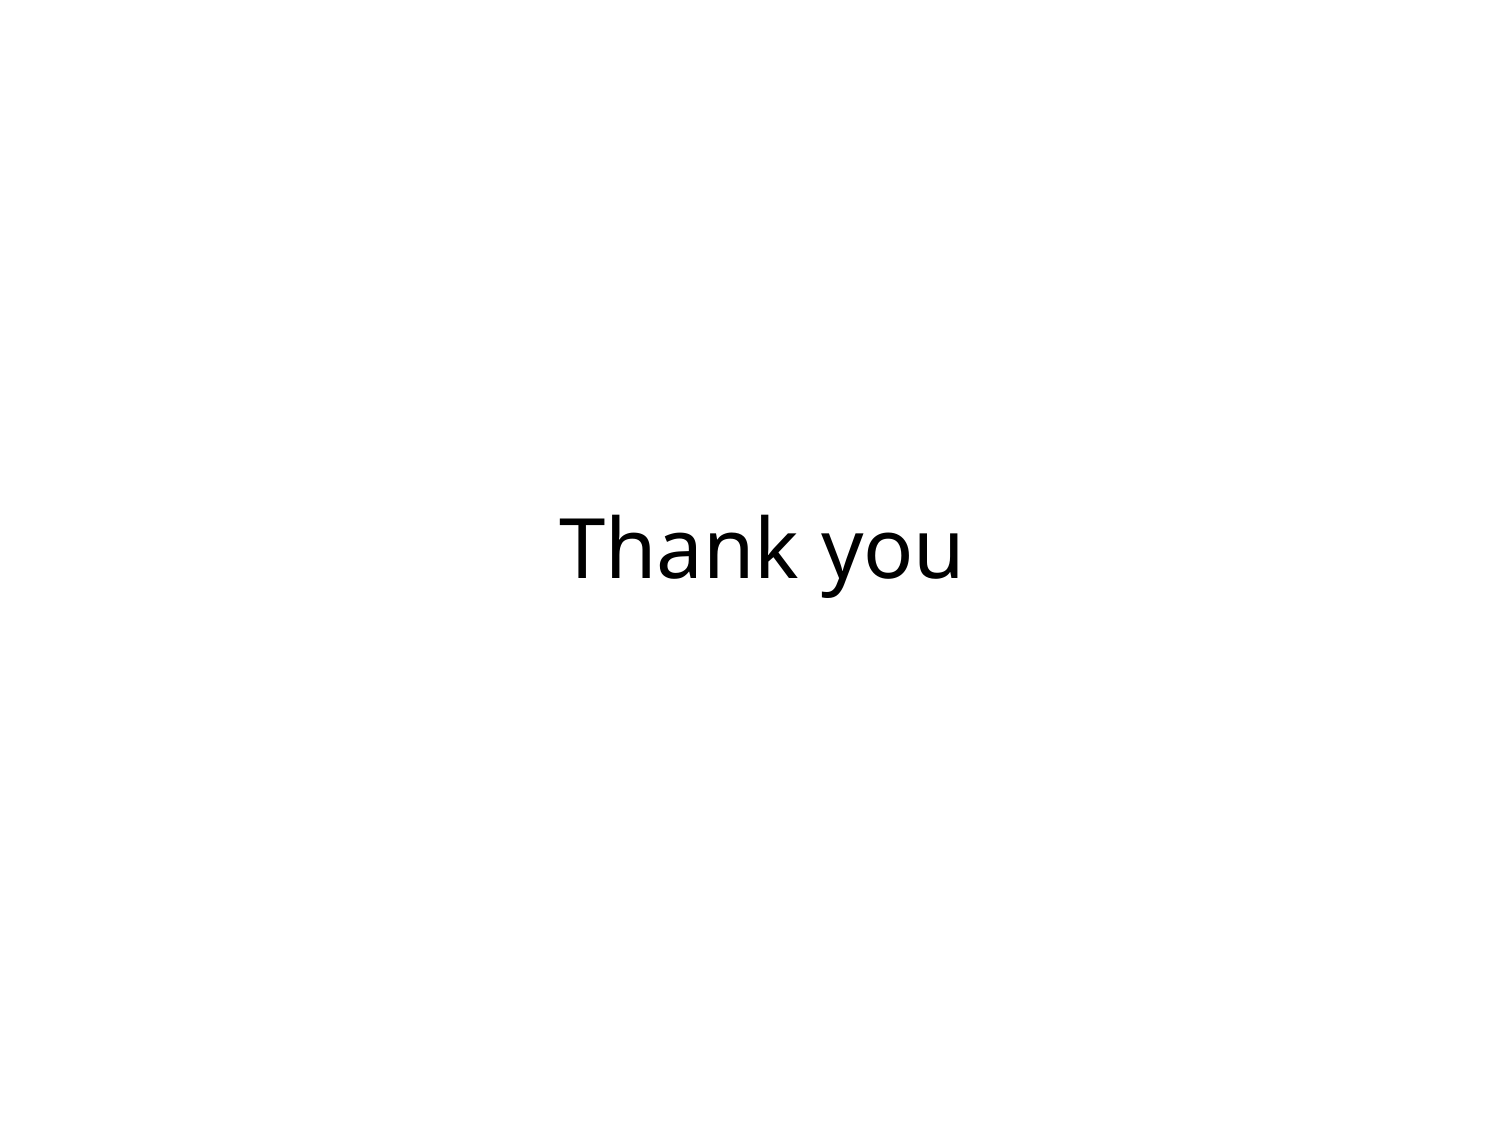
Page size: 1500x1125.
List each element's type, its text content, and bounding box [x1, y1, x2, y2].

list Thank you [87, 487, 1438, 638]
